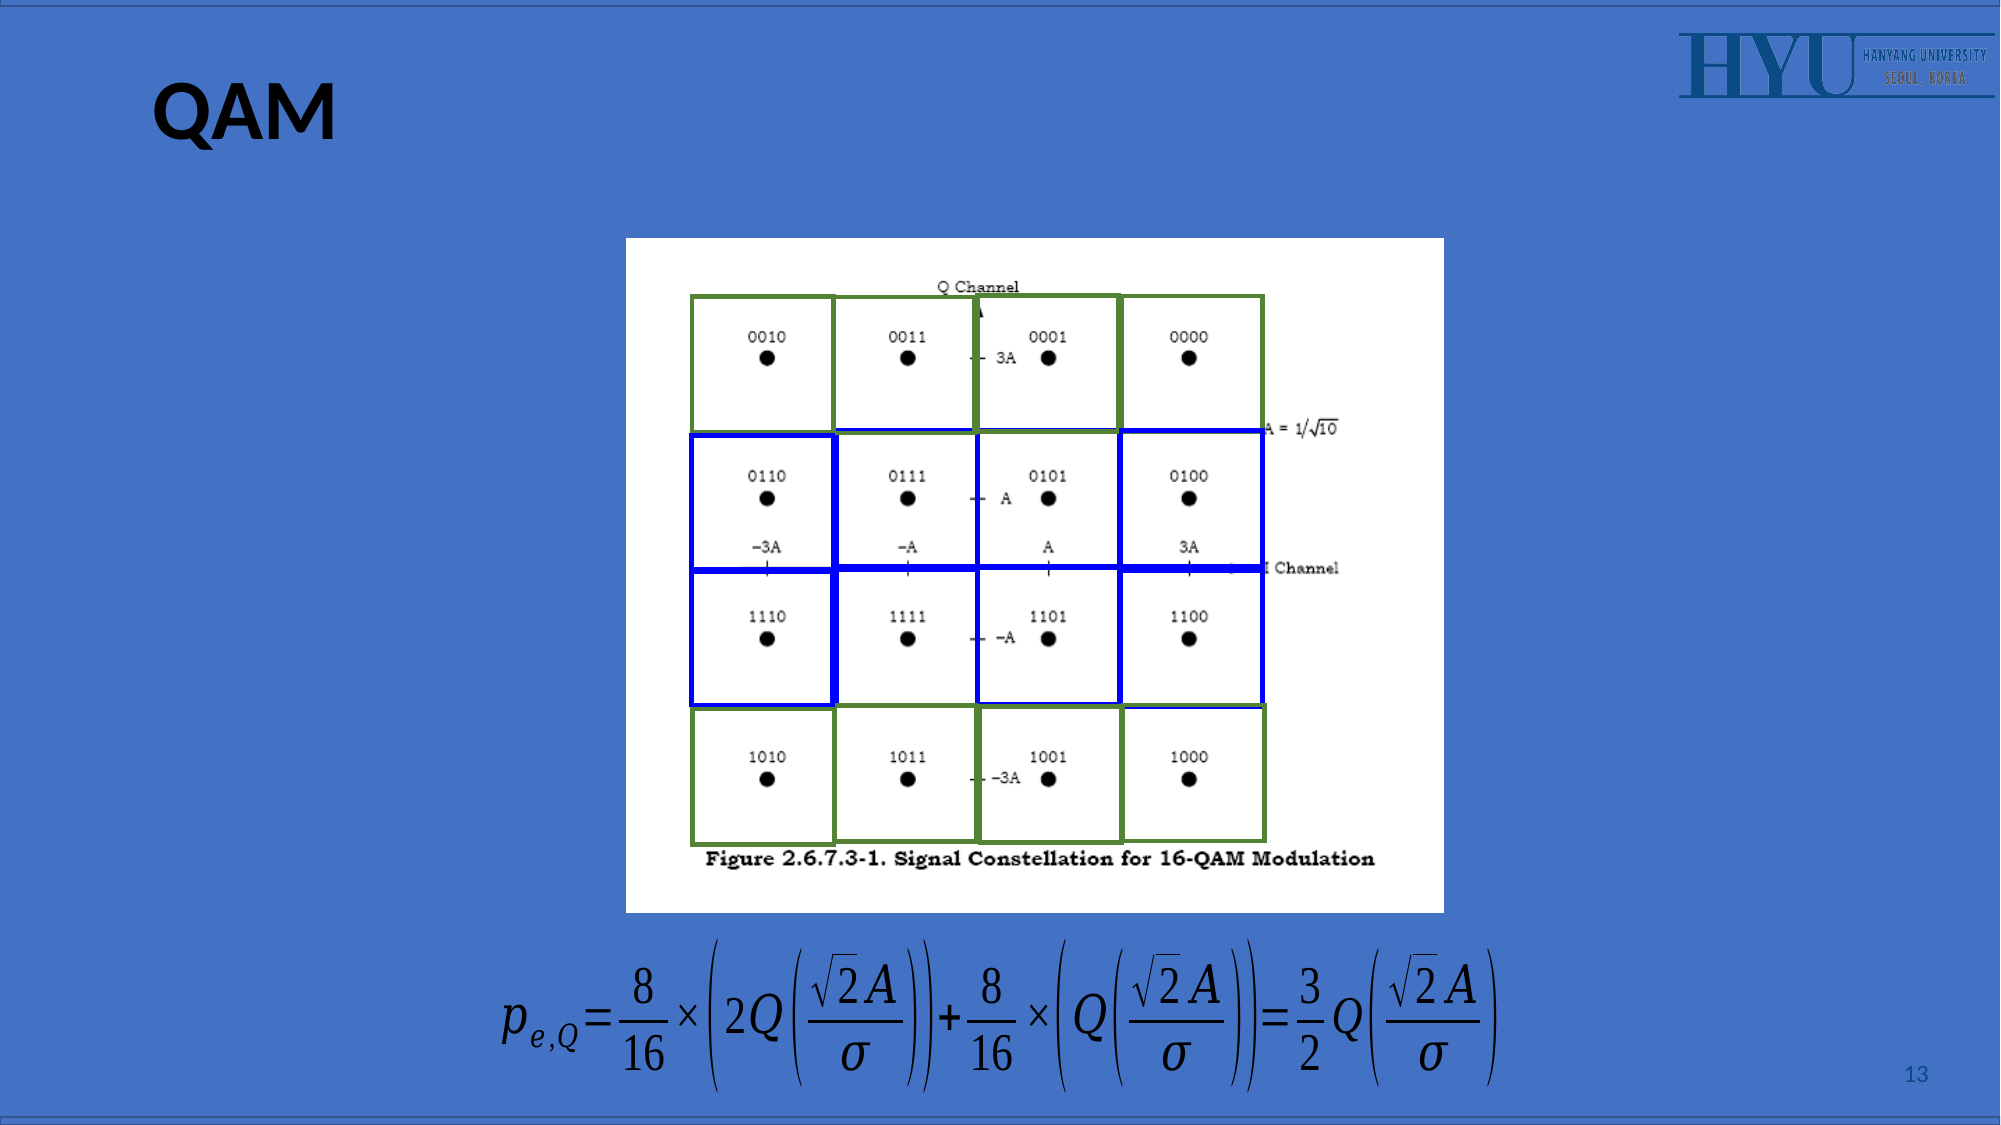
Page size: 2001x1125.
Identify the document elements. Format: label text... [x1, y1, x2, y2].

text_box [626, 238, 1444, 913]
title QAM [137, 57, 1863, 167]
picture [1679, 33, 1995, 98]
slide_number 13 [1494, 1042, 1944, 1103]
